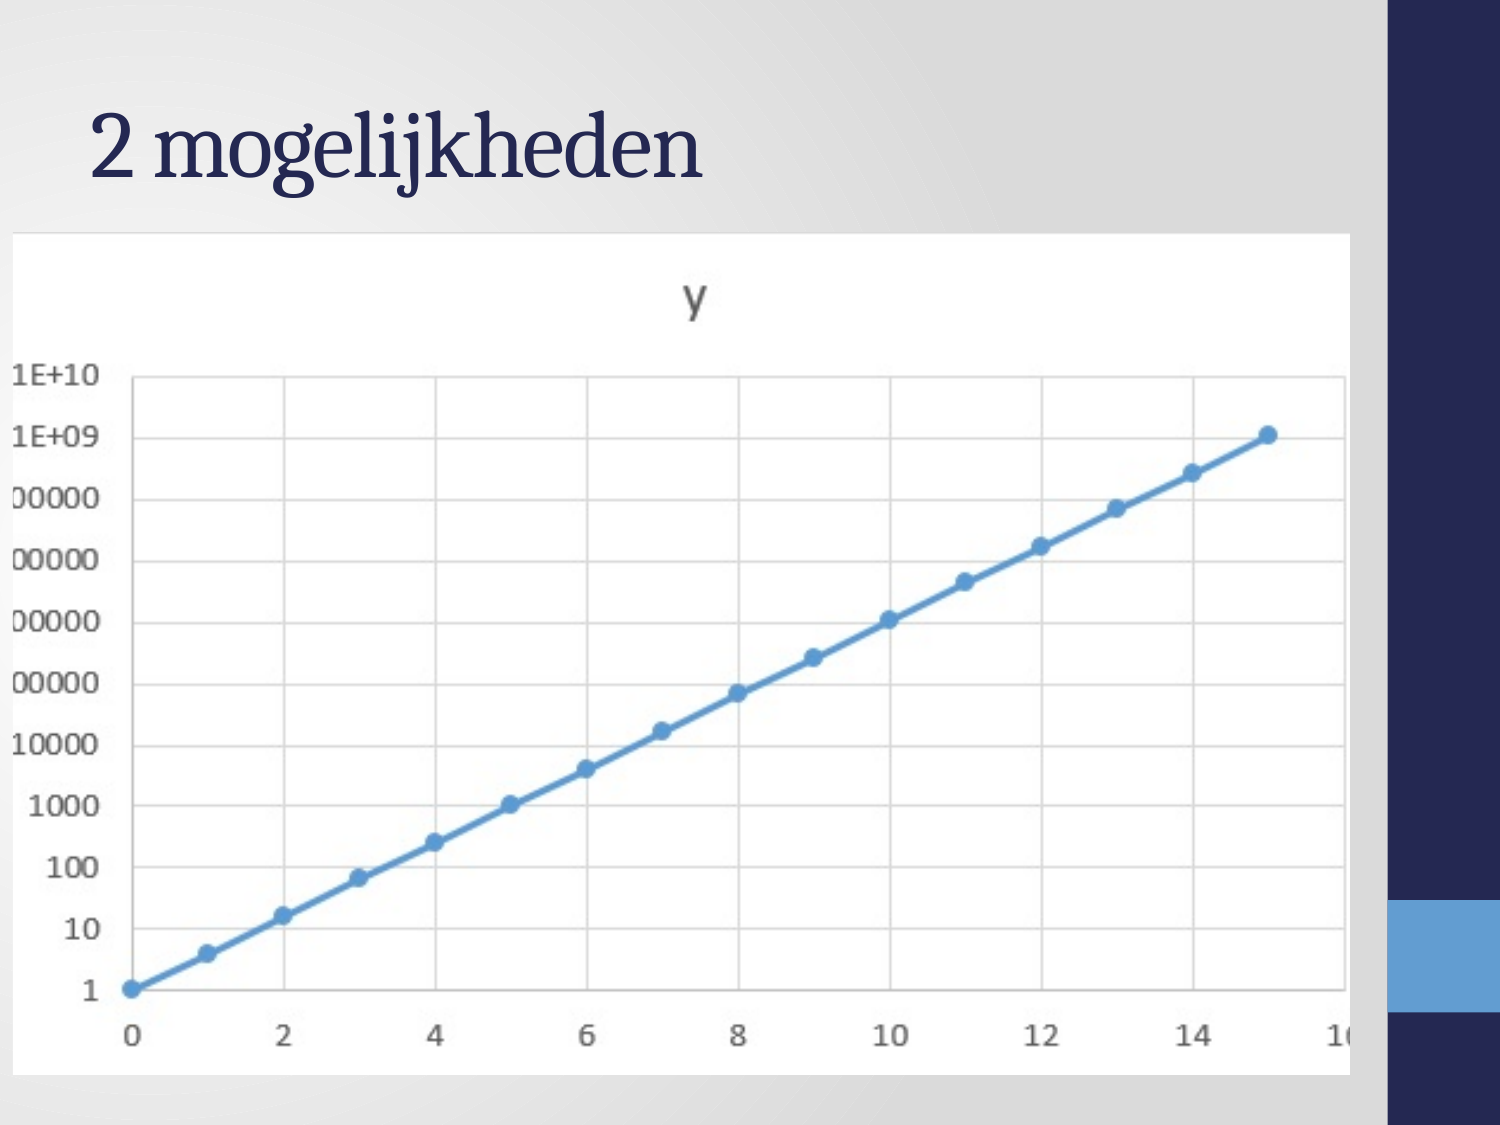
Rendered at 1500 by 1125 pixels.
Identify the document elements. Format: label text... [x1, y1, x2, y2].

title 2 mogelijkheden [75, 45, 1325, 225]
picture [12, 232, 1351, 1076]
